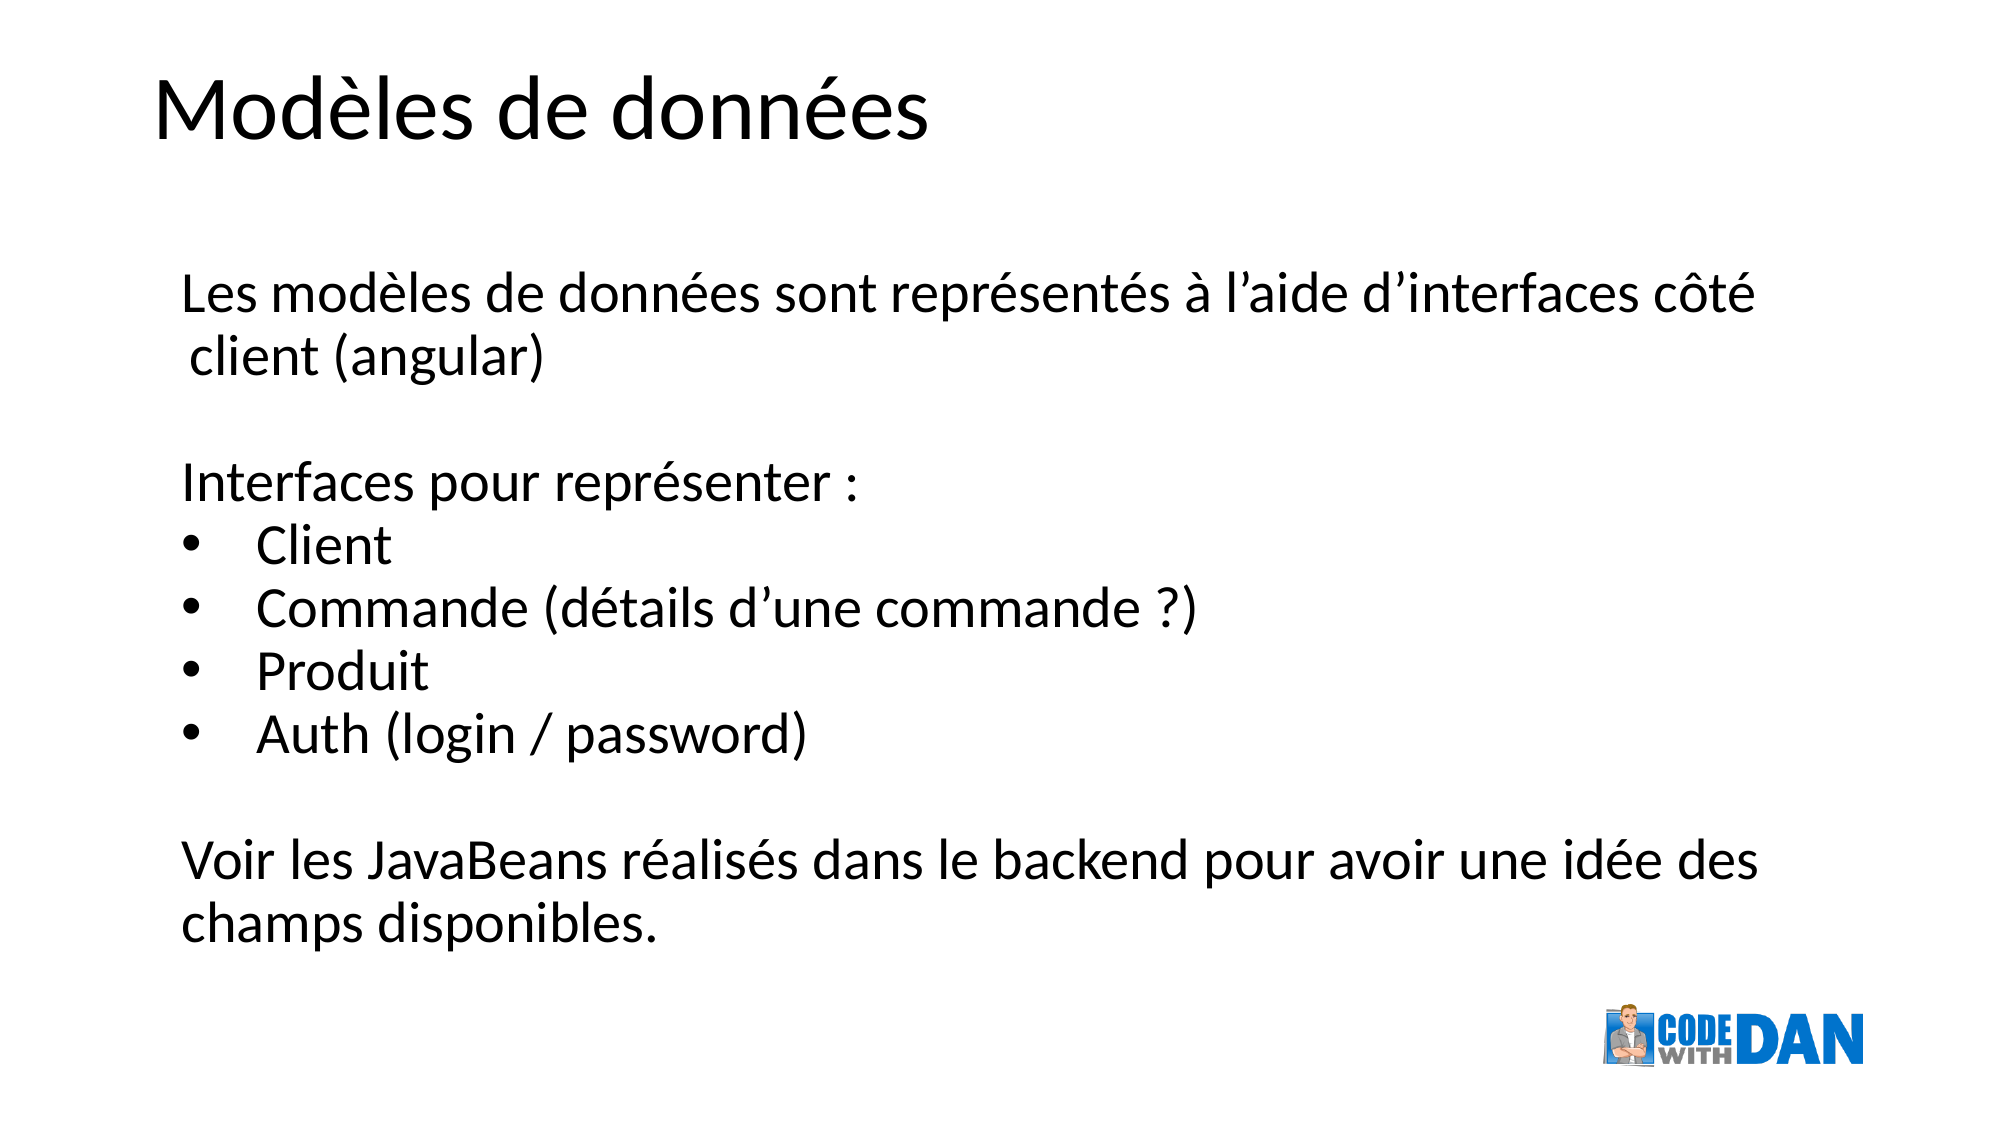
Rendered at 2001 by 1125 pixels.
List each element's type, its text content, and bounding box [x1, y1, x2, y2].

picture [1603, 1005, 1863, 1067]
title Modèles de données [137, 1, 1863, 219]
list Les modèles de données sont représentés à l’aide d’interfaces côté client (angular) Interfaces pour représenter : Client Commande (détails d’une commande ?) Produit Auth (login / password) Voir les JavaBeans réalisés dans le backend pour avoir une idée des champs disponibles. [137, 254, 1863, 1005]
